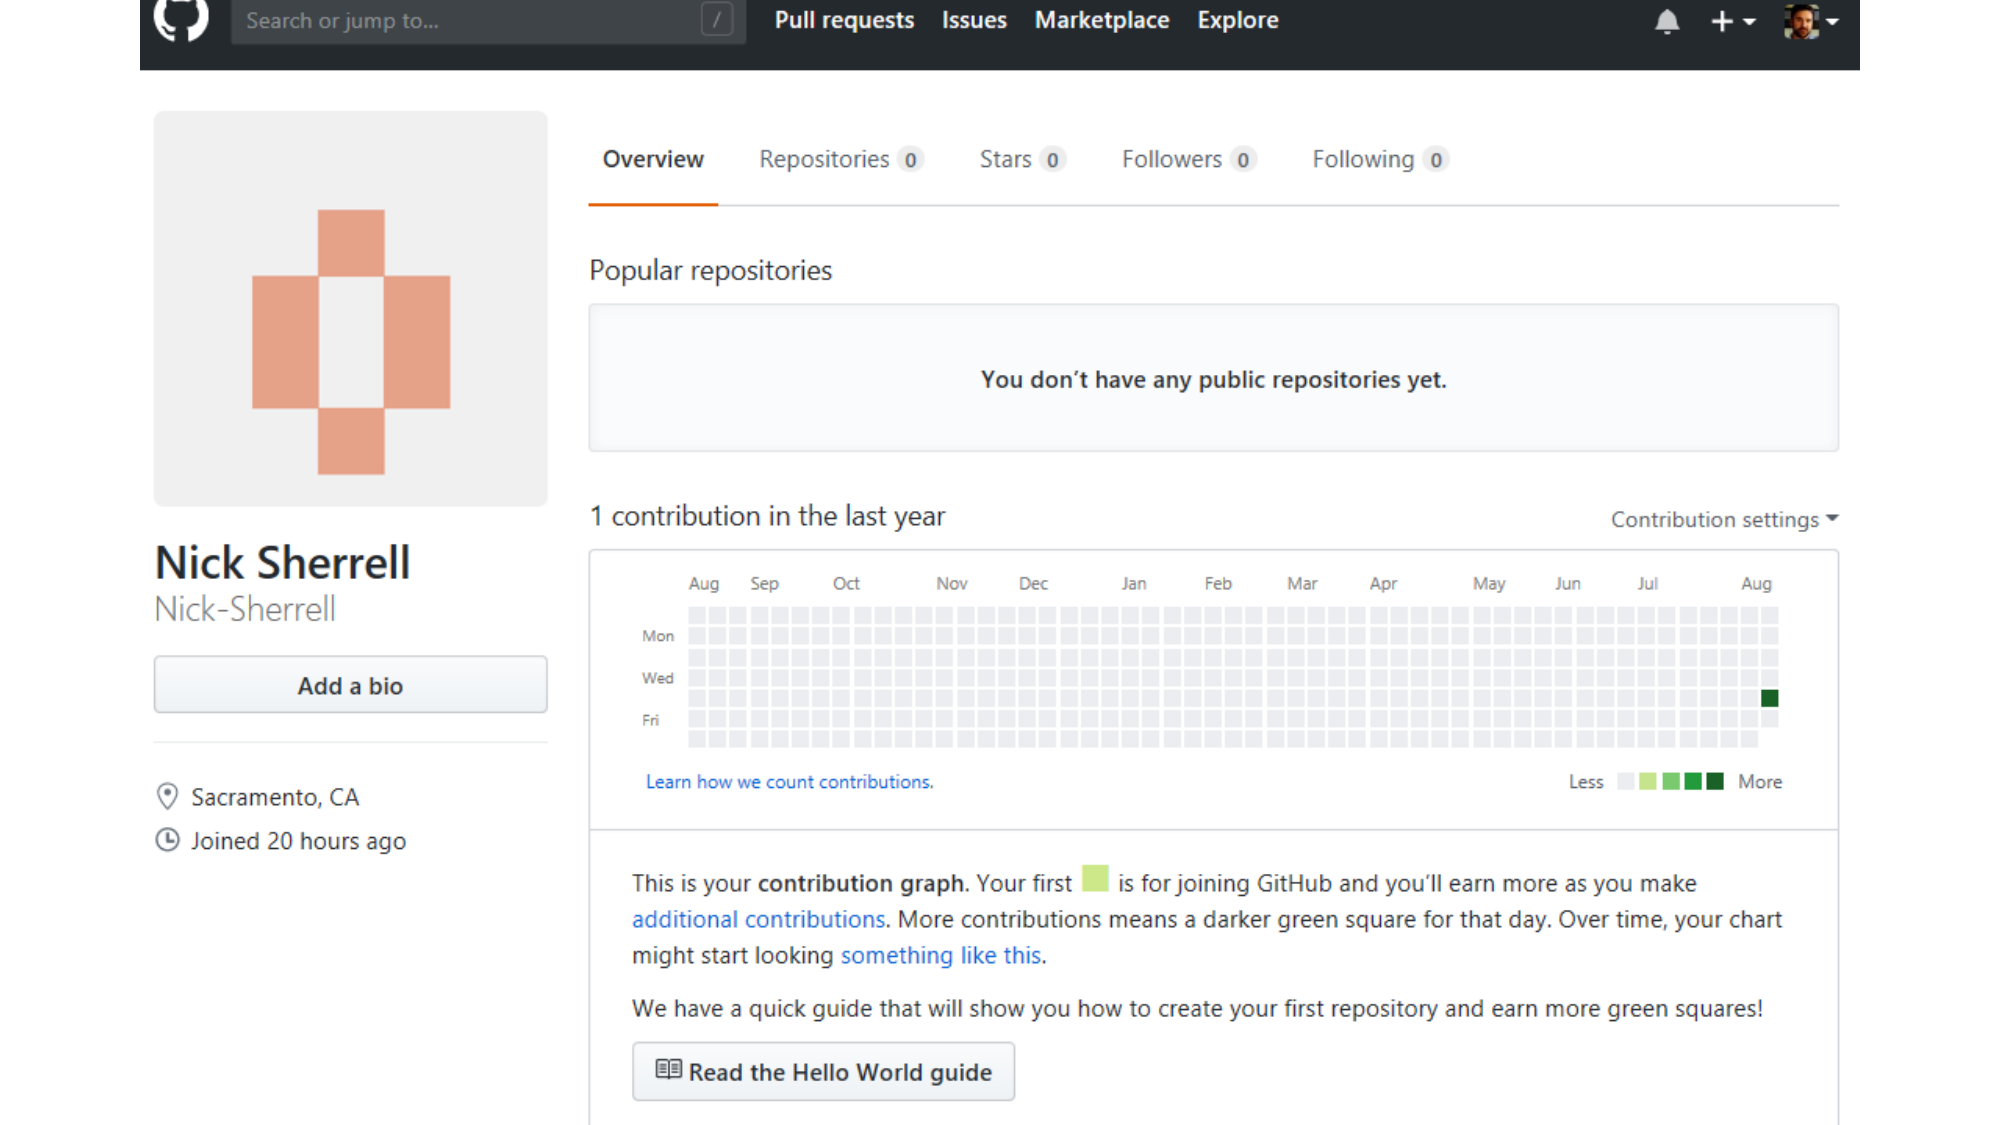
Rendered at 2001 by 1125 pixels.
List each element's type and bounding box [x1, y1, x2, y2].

picture [140, 0, 1860, 1125]
